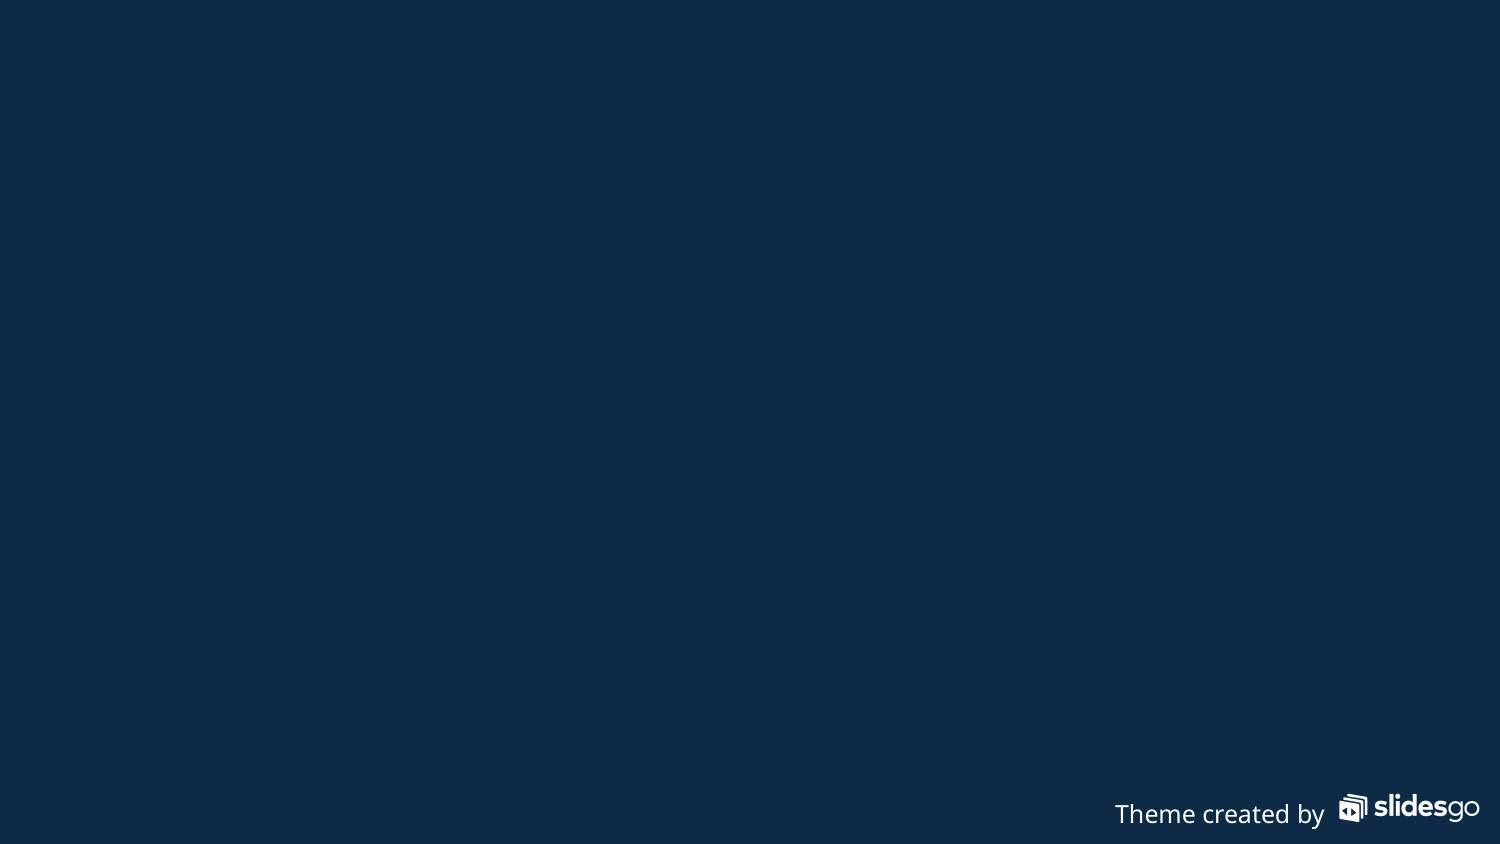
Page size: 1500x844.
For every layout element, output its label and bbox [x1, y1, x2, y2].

text_box [1022, 775, 1491, 844]
